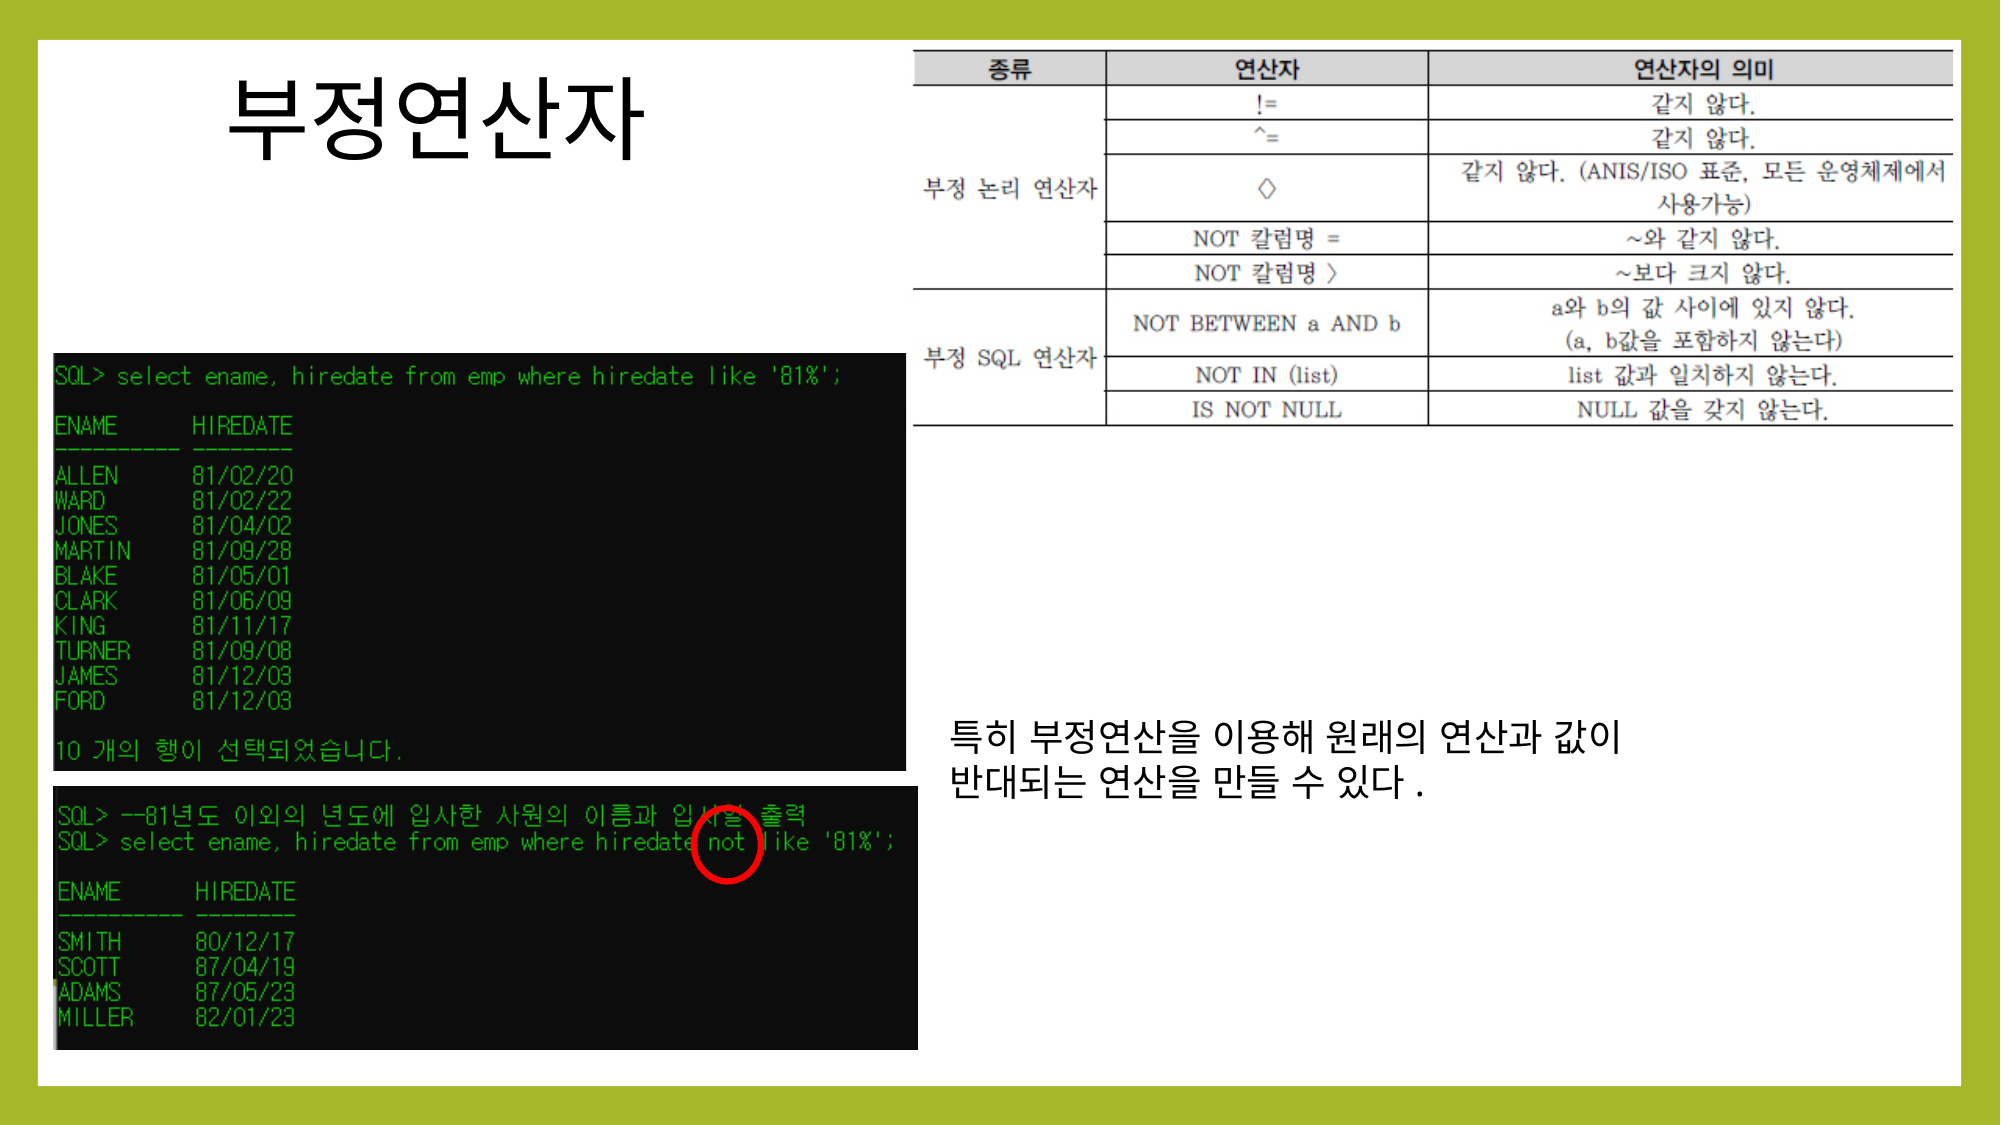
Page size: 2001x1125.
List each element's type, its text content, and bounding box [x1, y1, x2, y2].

text_box 특히 부정연산을 이용해 원래의 연산과 값이 반대되는 연산을 만들 수 있다. [935, 706, 1777, 812]
picture [52, 786, 918, 1050]
picture [52, 43, 1954, 772]
text_box 부정연산자 [210, 67, 663, 181]
